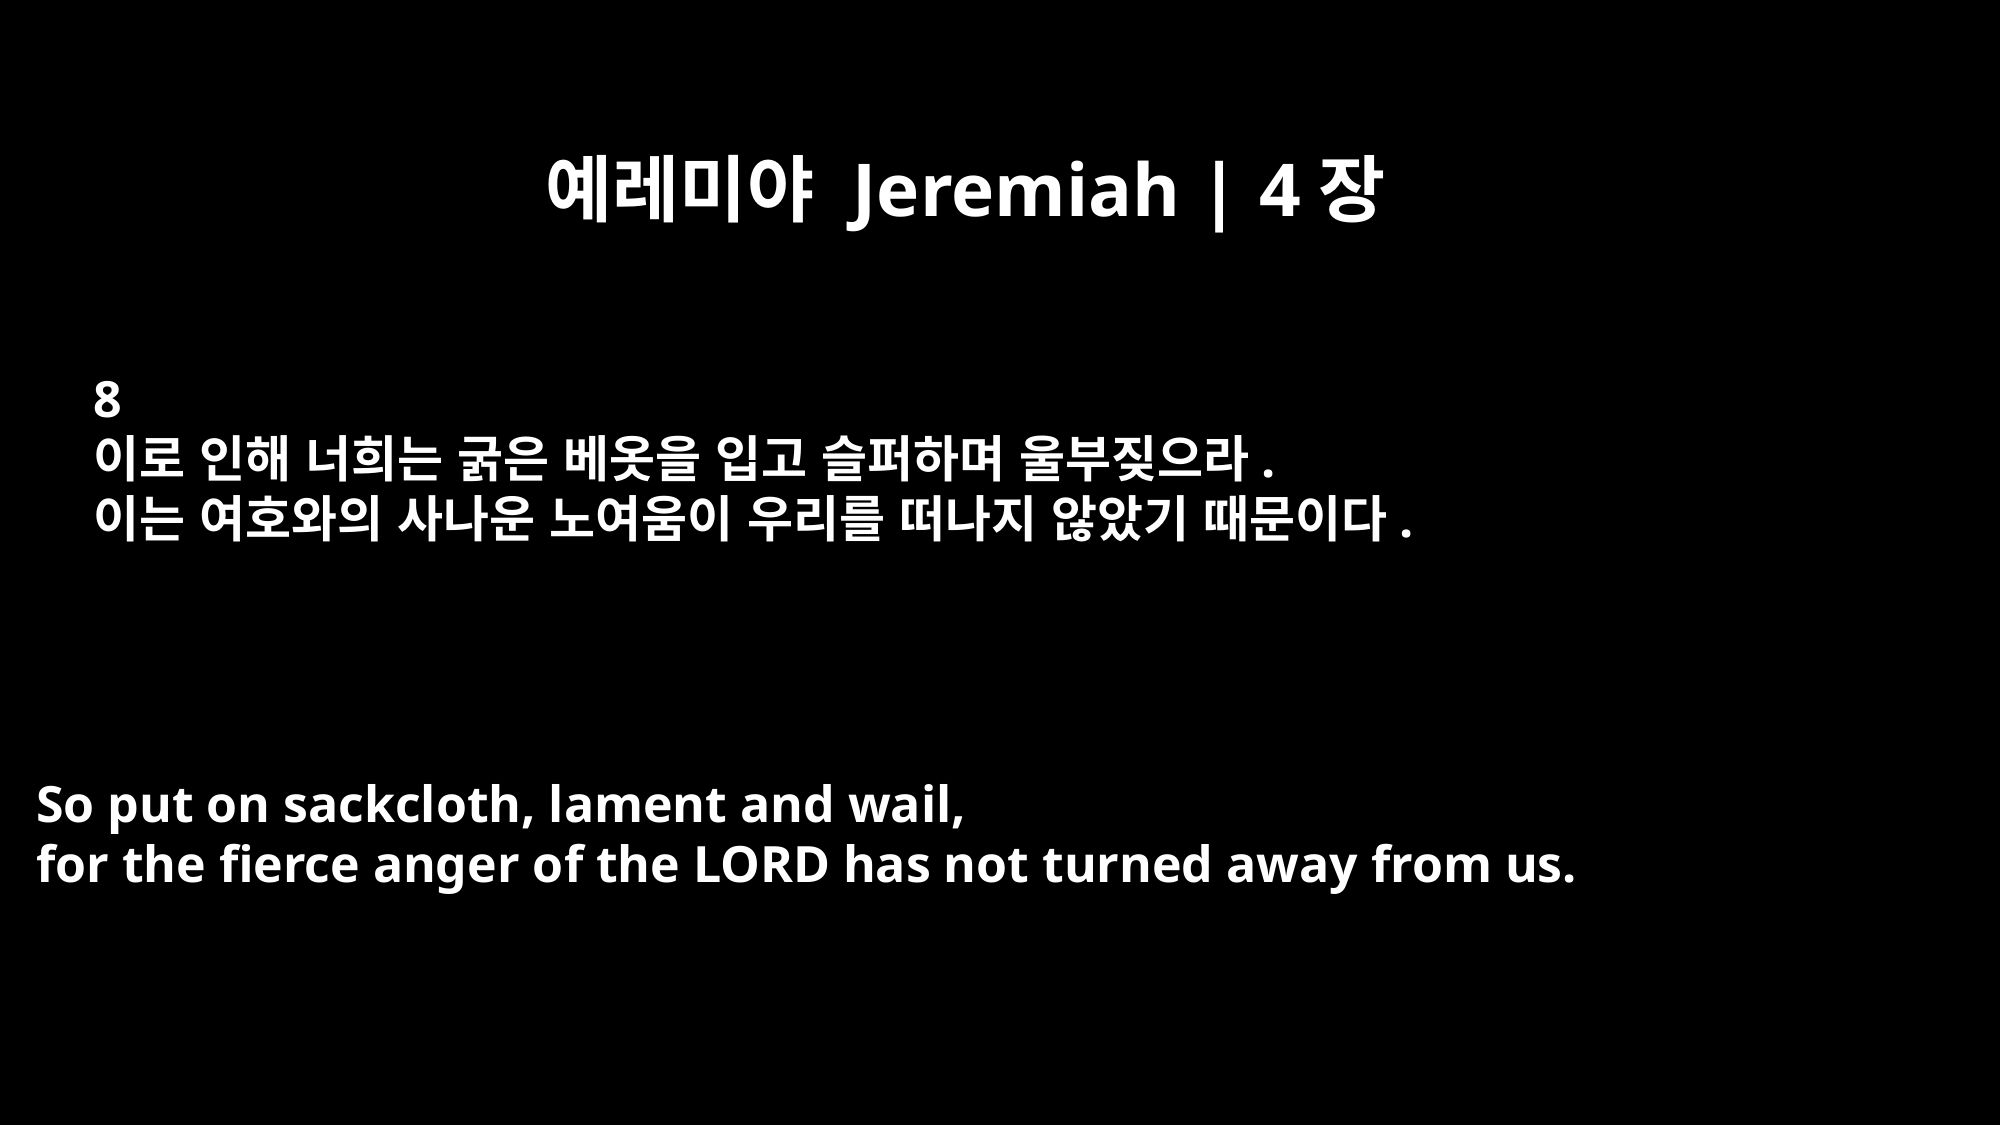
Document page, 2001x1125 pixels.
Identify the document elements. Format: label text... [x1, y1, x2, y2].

text_box 8 이로 인해 너희는 굵은 베옷을 입고 슬퍼하며 울부짖으라. 이는 여호와의 사나운 노여움이 우리를 떠나지 않았기 때문이다. [78, 359, 1429, 555]
text_box 예레미야 Jeremiah | 4장 [530, 136, 1401, 239]
text_box So put on sackcloth, lament and wail, for the fierce anger of the LORD has not turned away from us. [21, 764, 1593, 900]
